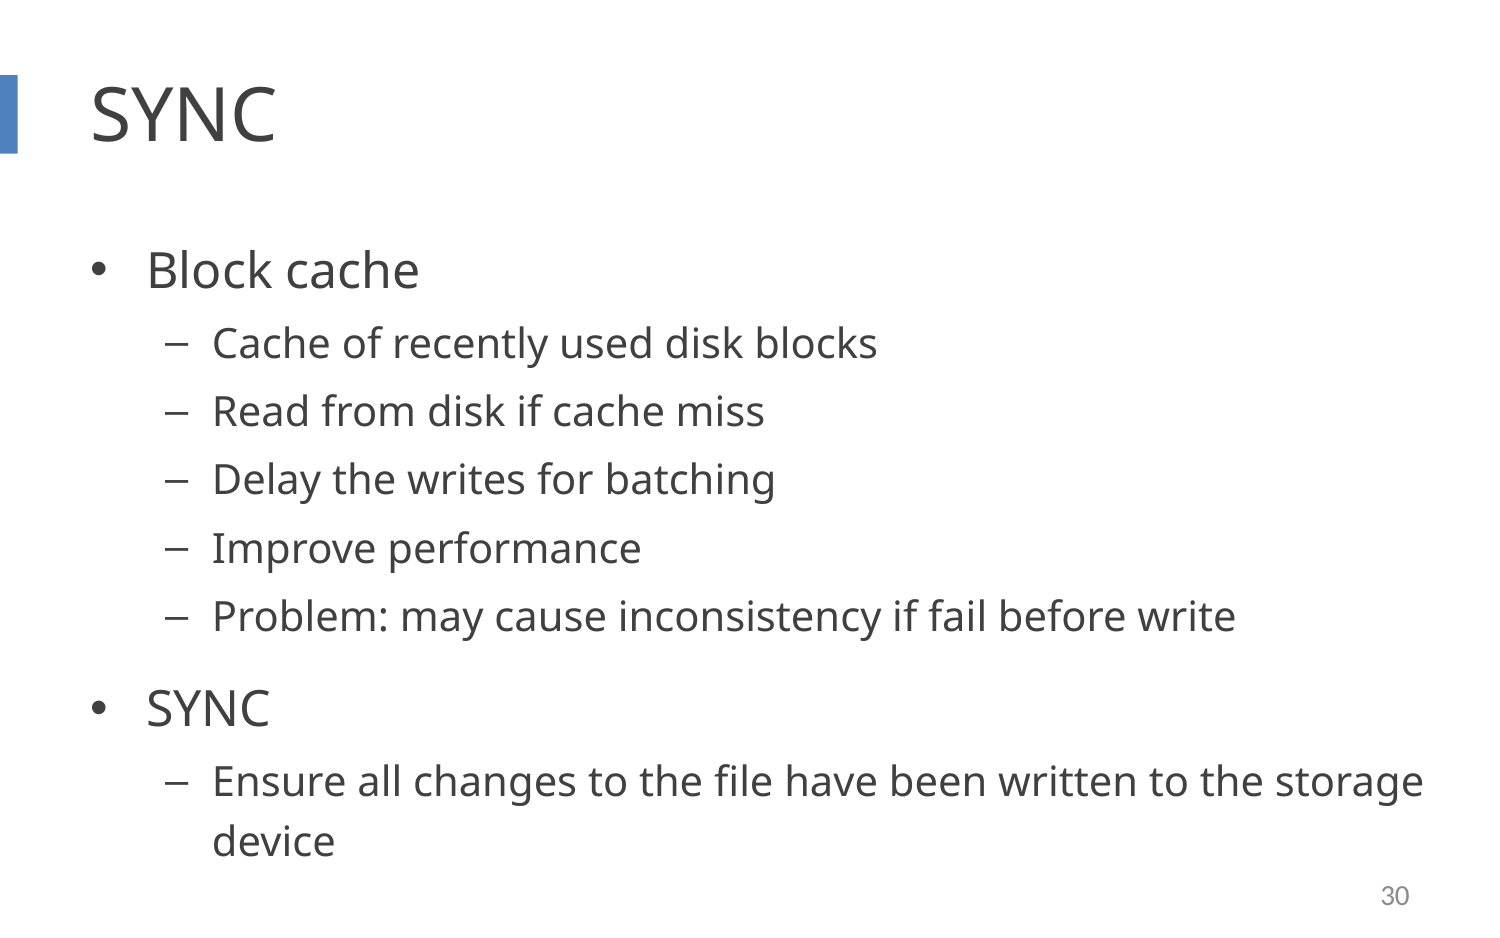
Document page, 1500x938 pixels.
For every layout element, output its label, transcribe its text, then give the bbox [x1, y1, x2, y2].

title SYNC [75, 37, 1425, 186]
list Block cache Cache of recently used disk blocks Read from disk if cache miss Delay the writes for batching Improve performance Problem: may cause inconsistency if fail before write SYNC Ensure all changes to the file have been written to the storage device [75, 218, 1471, 838]
slide_number 30 [1074, 868, 1425, 919]
